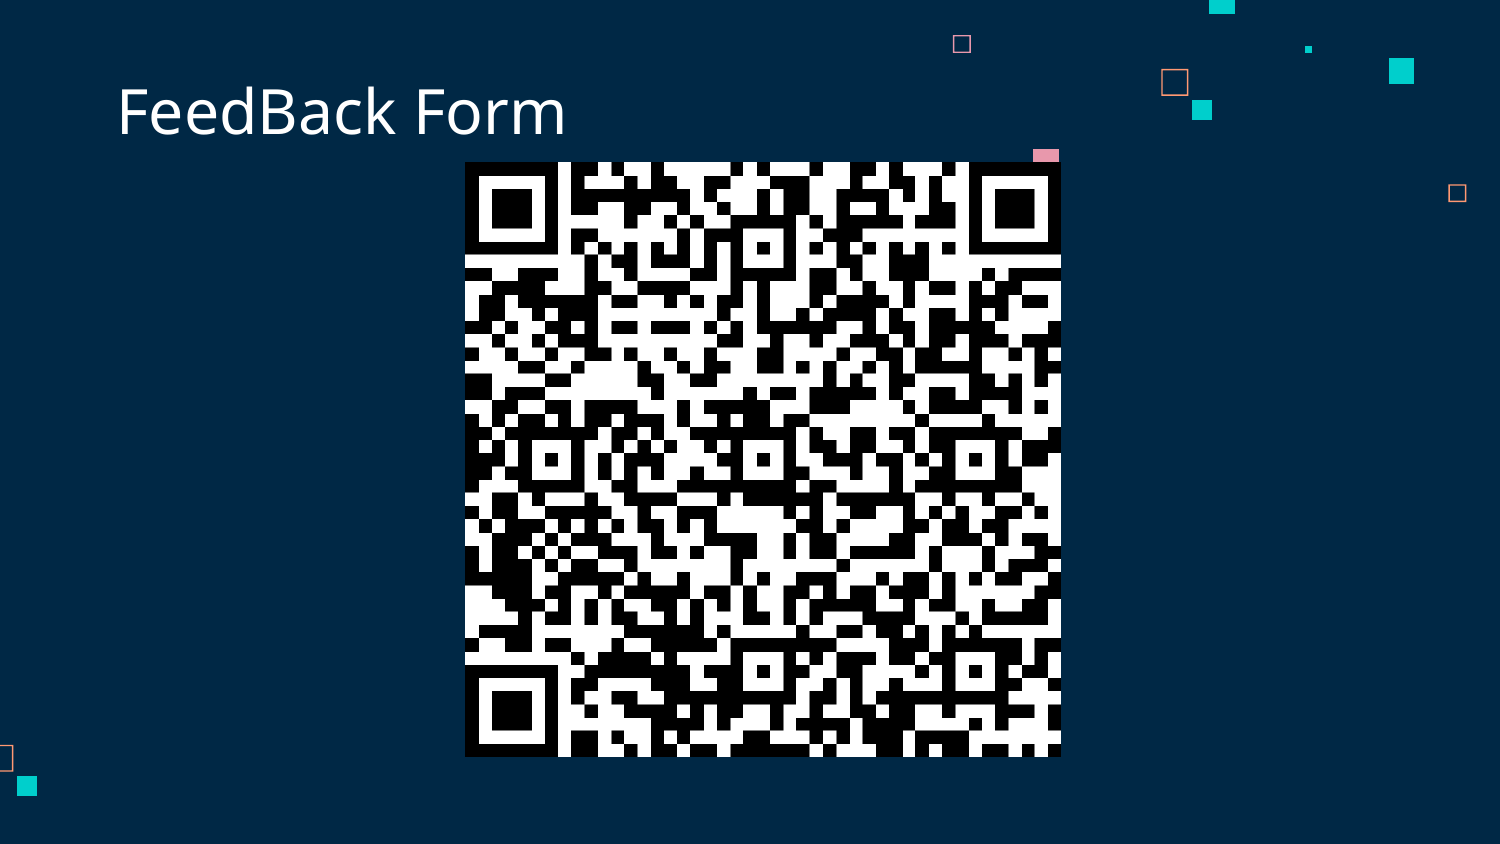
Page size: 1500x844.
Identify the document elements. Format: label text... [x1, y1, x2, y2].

title FeedBack Form [101, 67, 878, 163]
picture [465, 162, 1061, 758]
